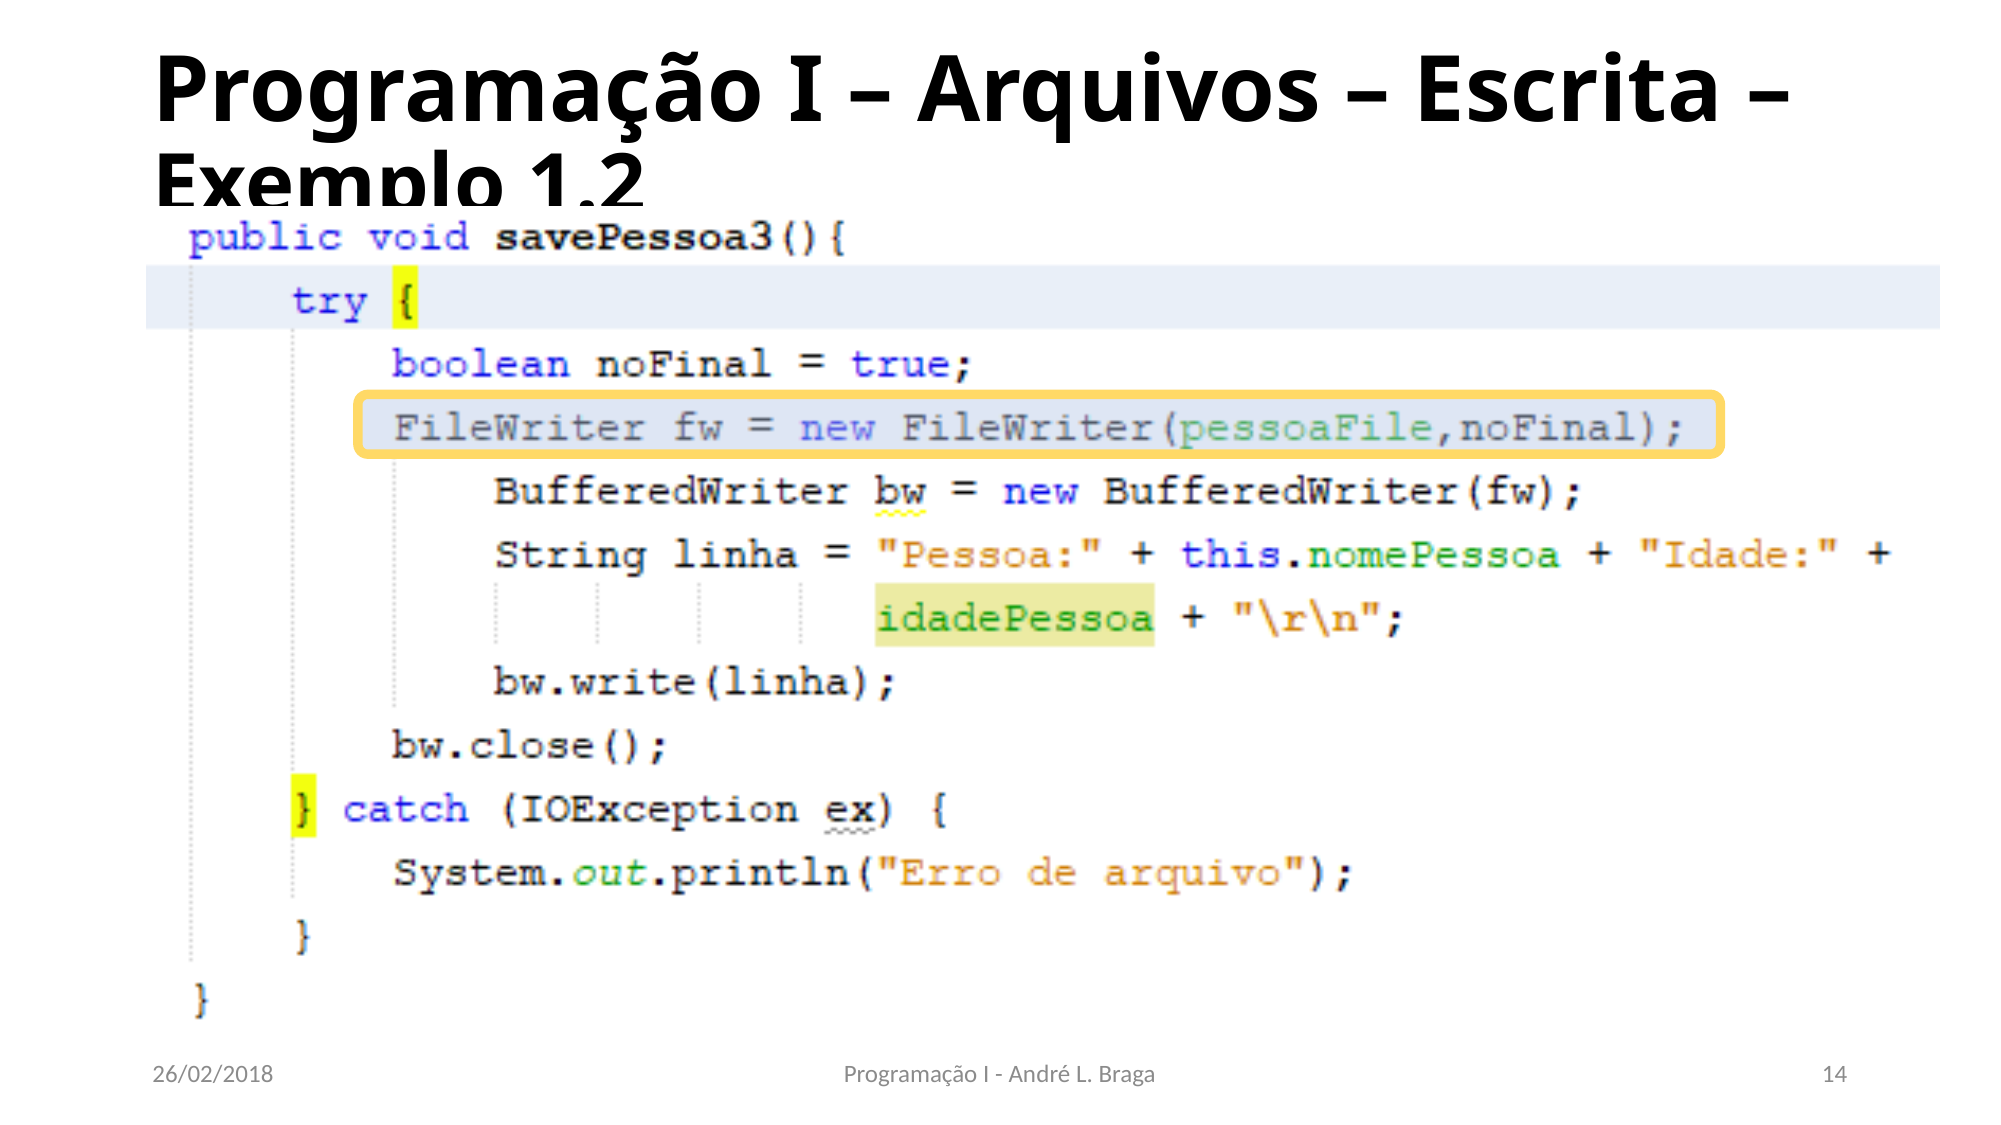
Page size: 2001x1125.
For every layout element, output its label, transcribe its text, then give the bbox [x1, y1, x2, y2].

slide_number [137, 1042, 588, 1103]
picture [146, 206, 1940, 1065]
title Programação I – Arquivos – Escrita – Exemplo 1.2 [137, 28, 1920, 246]
slide_number 14 [1412, 1065, 1863, 1103]
footer Programação I - André L. Braga [662, 1065, 1338, 1103]
